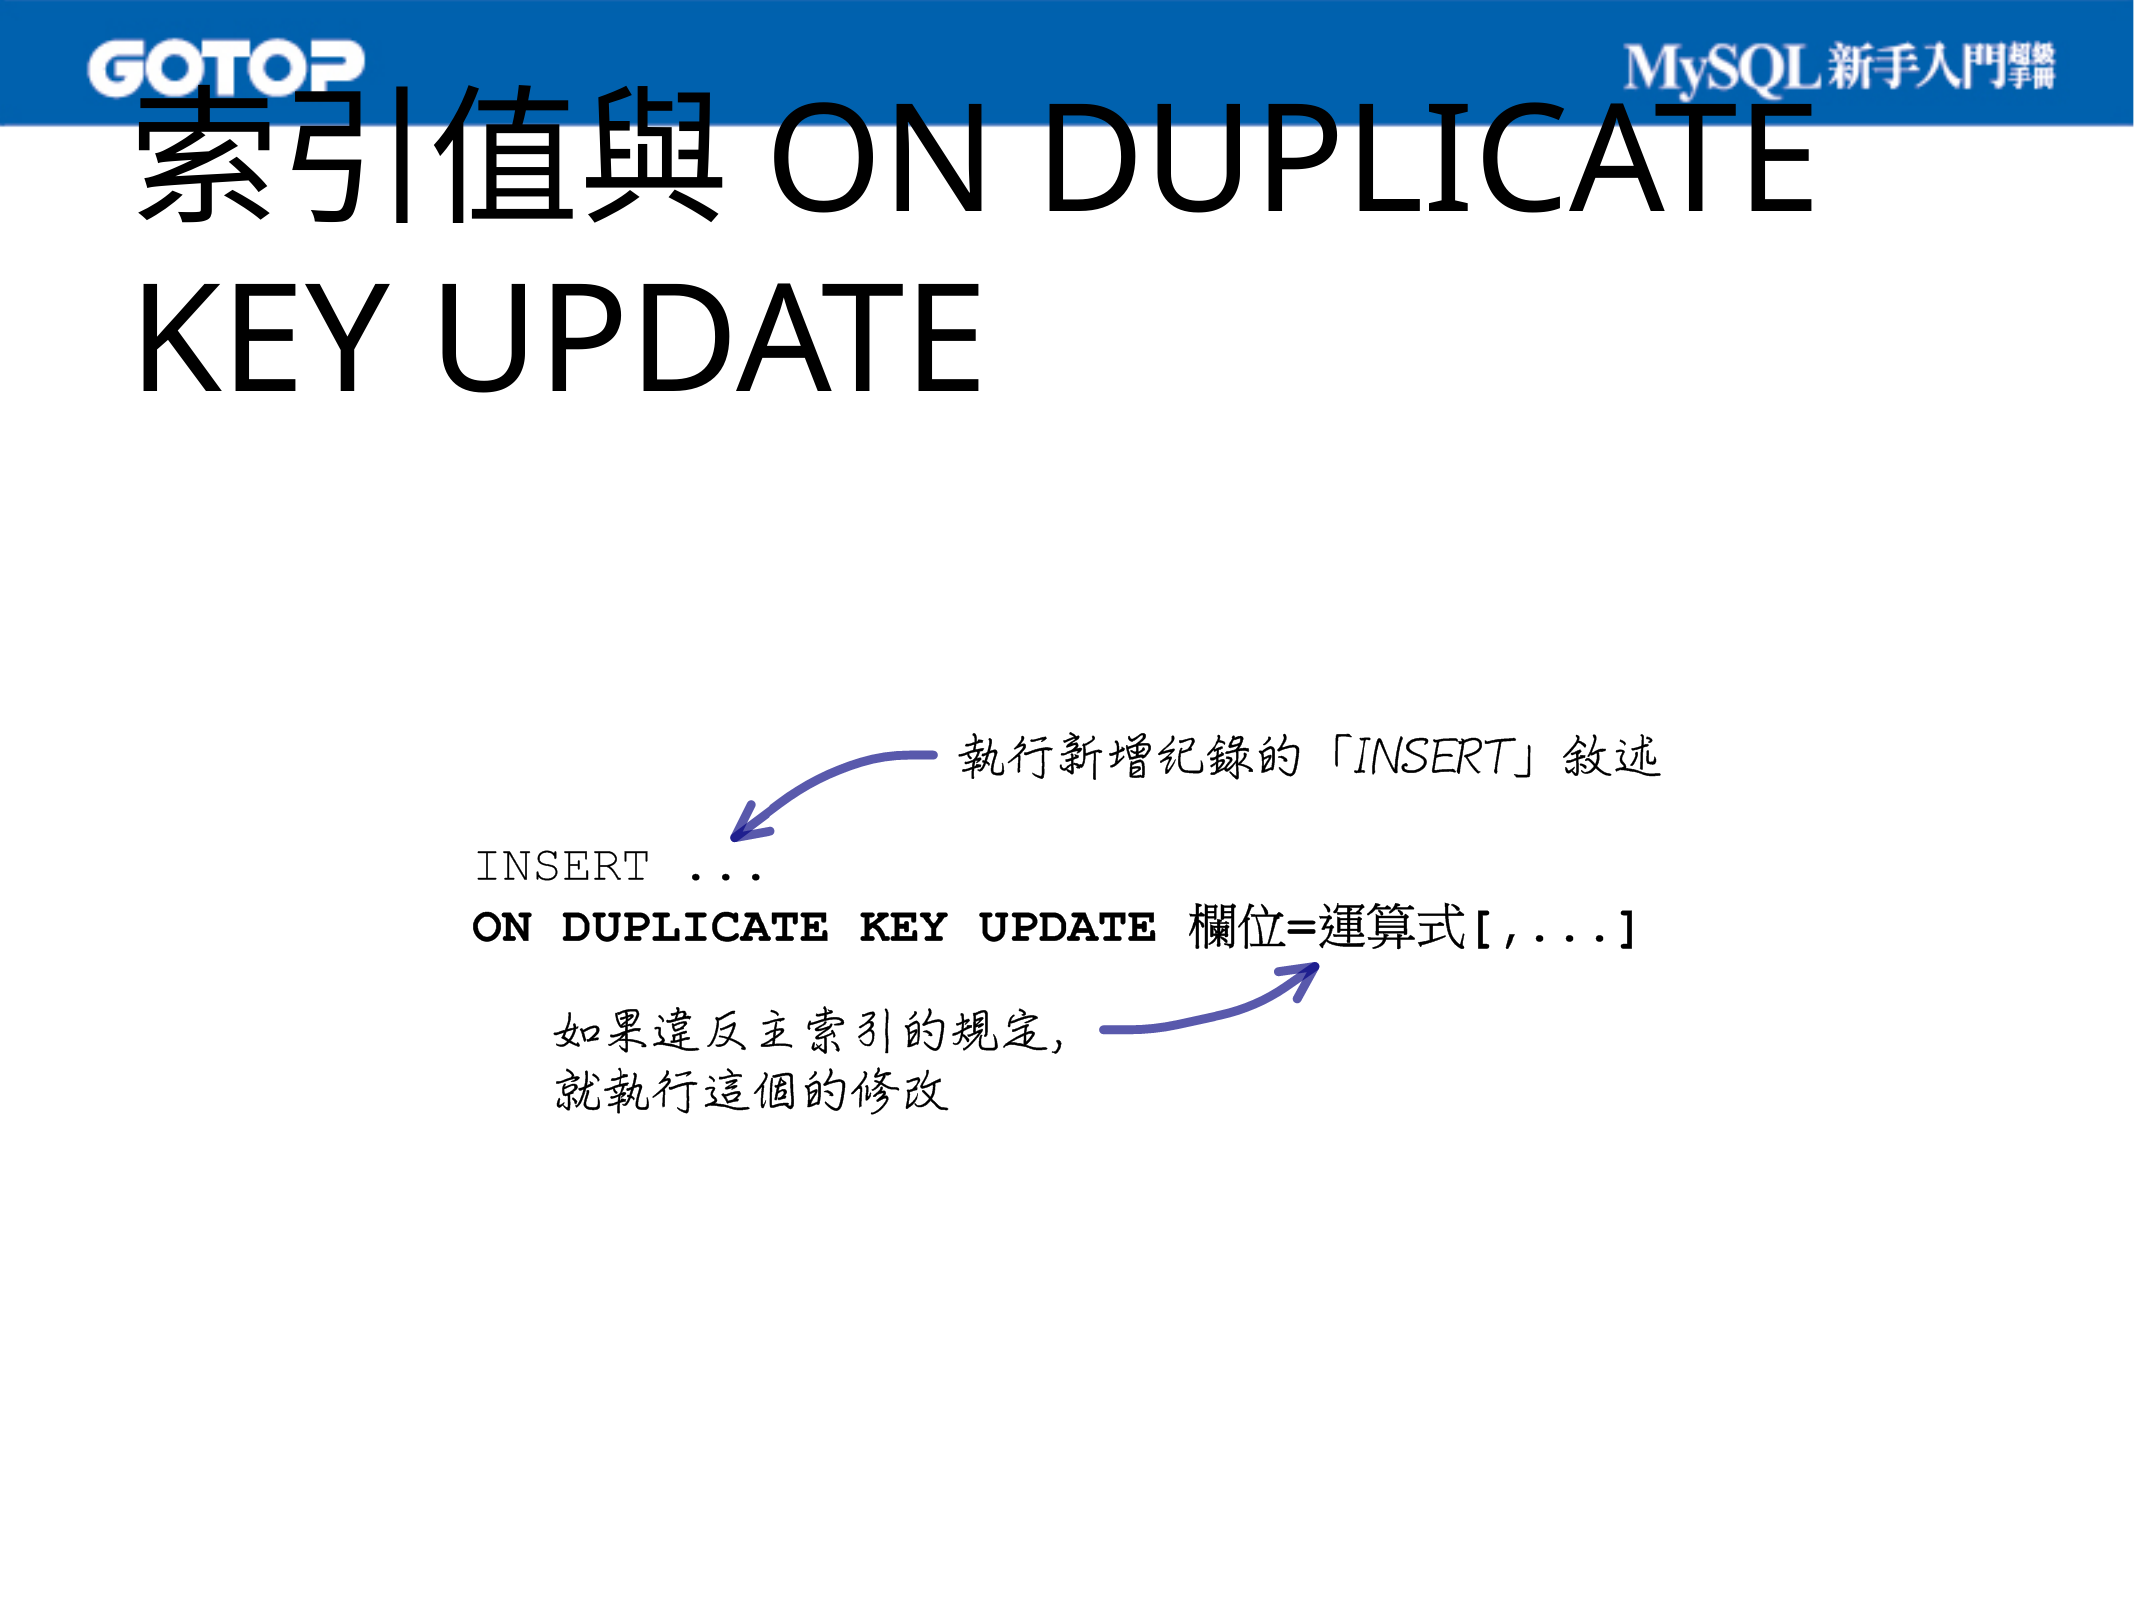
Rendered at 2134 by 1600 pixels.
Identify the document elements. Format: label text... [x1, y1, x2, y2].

picture [0, 0, 2134, 1600]
title 索引值與ON DUPLICATE KEY UPDATE [128, 41, 2005, 443]
